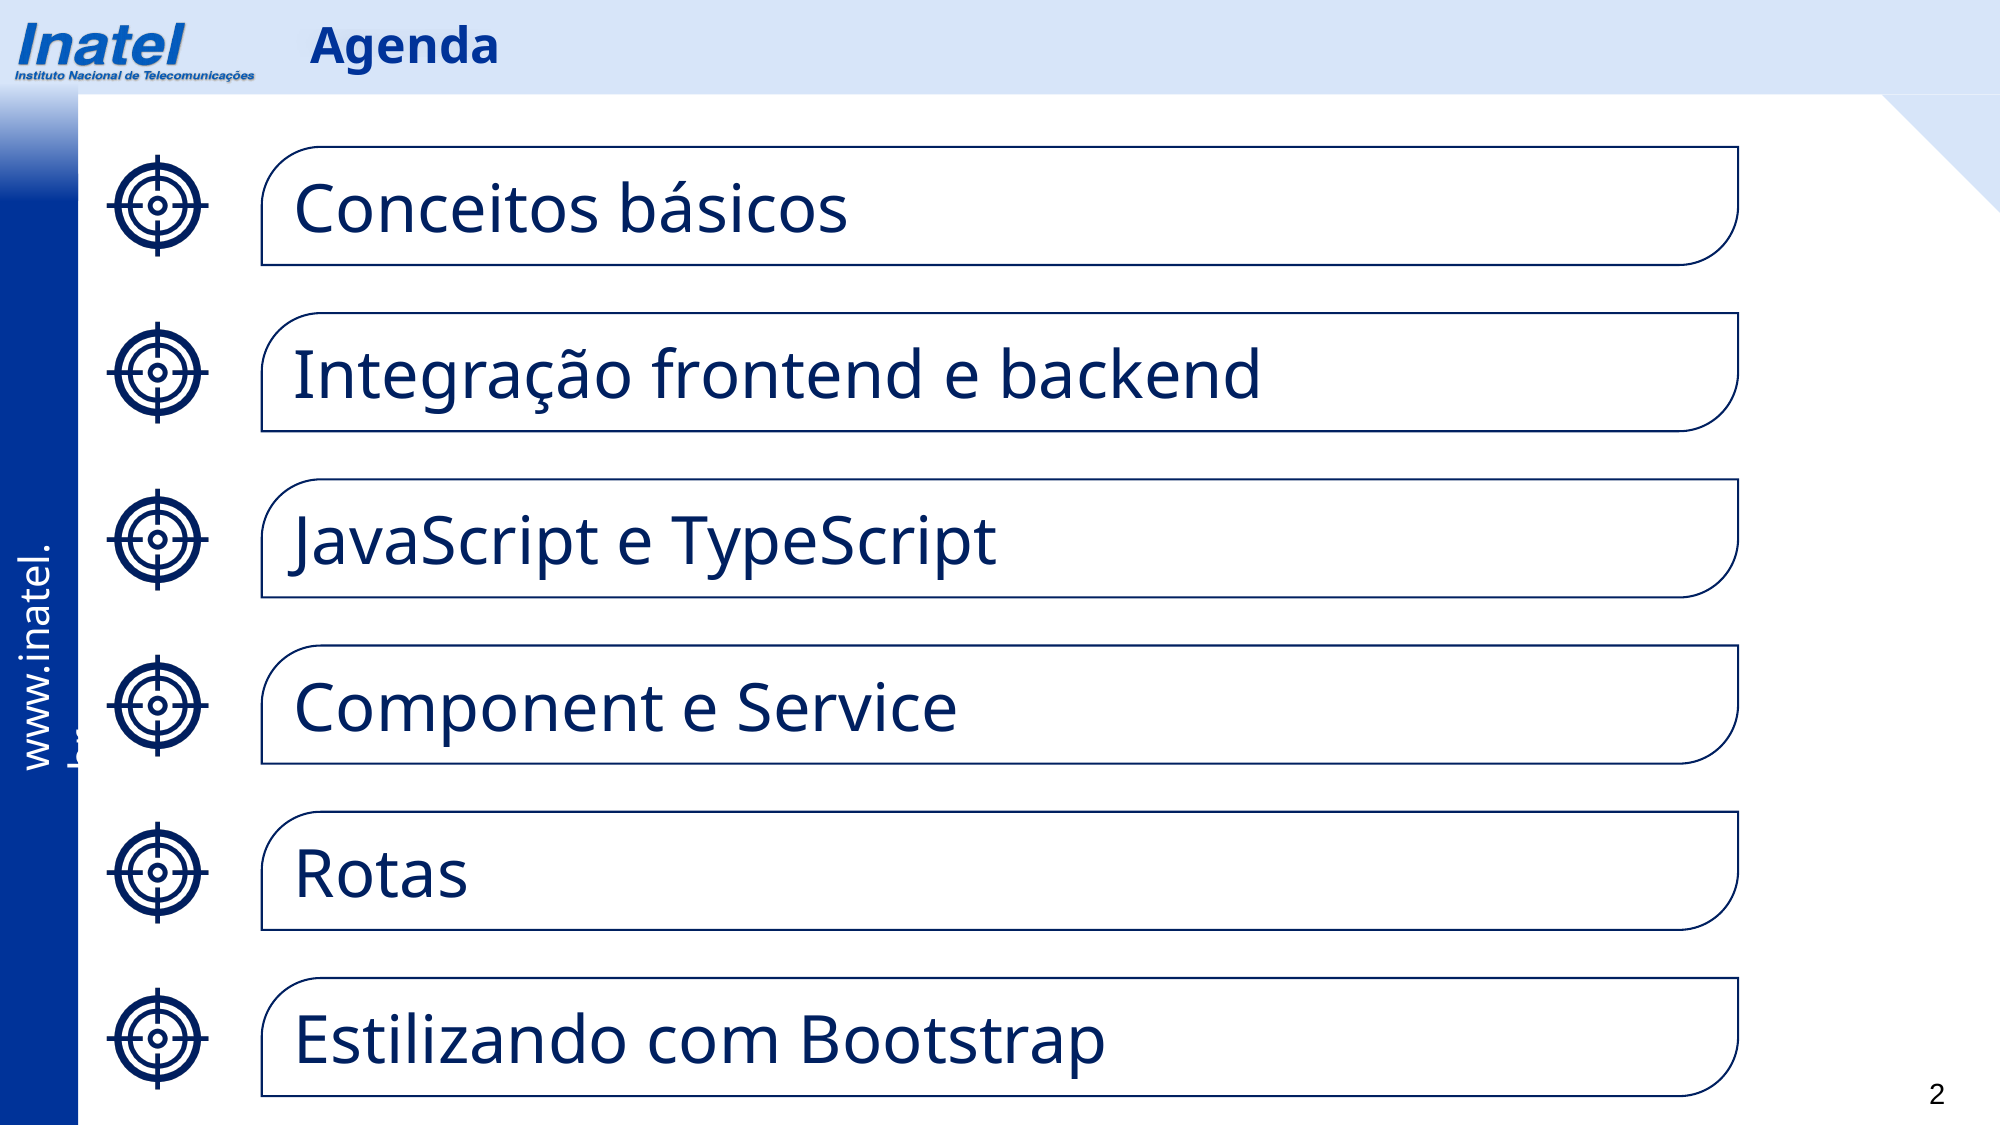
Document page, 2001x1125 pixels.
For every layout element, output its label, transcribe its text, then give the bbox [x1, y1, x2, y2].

picture [98, 313, 217, 432]
picture [98, 979, 217, 1098]
text_box Conceitos básicos [260, 145, 1740, 267]
picture [98, 813, 217, 932]
text_box Component e Service [260, 644, 1740, 765]
text_box Rotas [260, 810, 1740, 931]
text_box Agenda [295, 0, 2000, 96]
picture [12, 20, 258, 85]
picture [98, 646, 217, 765]
picture [98, 480, 217, 599]
text_box [1879, 93, 2000, 215]
text_box JavaScript e TypeScript [260, 478, 1740, 599]
text_box Estilizando com Bootstrap [260, 976, 1740, 1098]
picture [98, 146, 217, 265]
text_box Integração frontend e backend [260, 312, 1740, 433]
